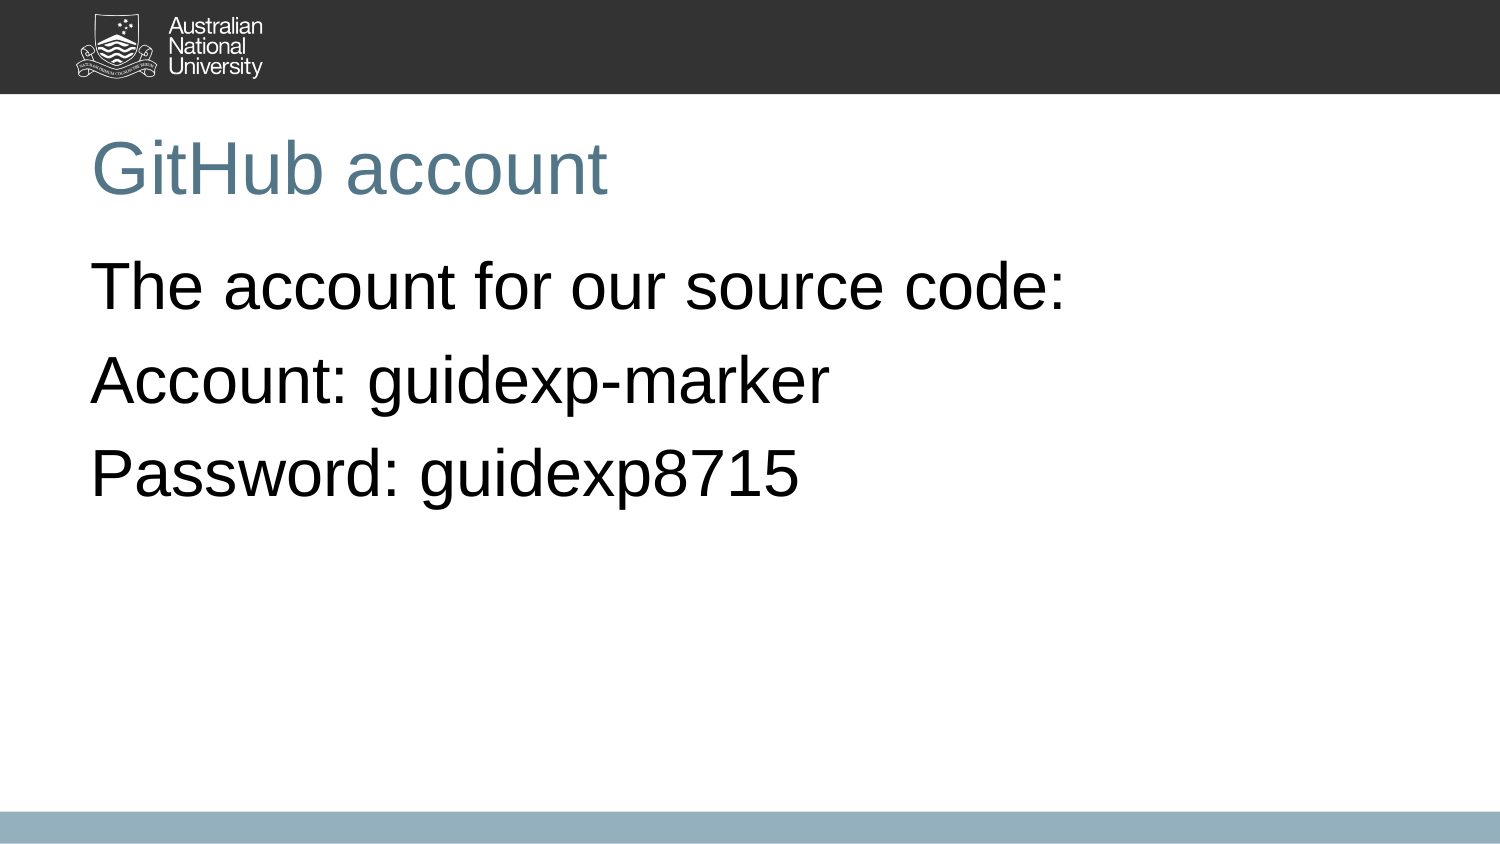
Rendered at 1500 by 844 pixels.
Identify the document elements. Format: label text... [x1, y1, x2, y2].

list The account for our source code: Account: guidexp-marker Password: guidexp8715 [75, 235, 1425, 754]
picture [76, 14, 263, 79]
title GitHub account [76, 94, 1427, 235]
